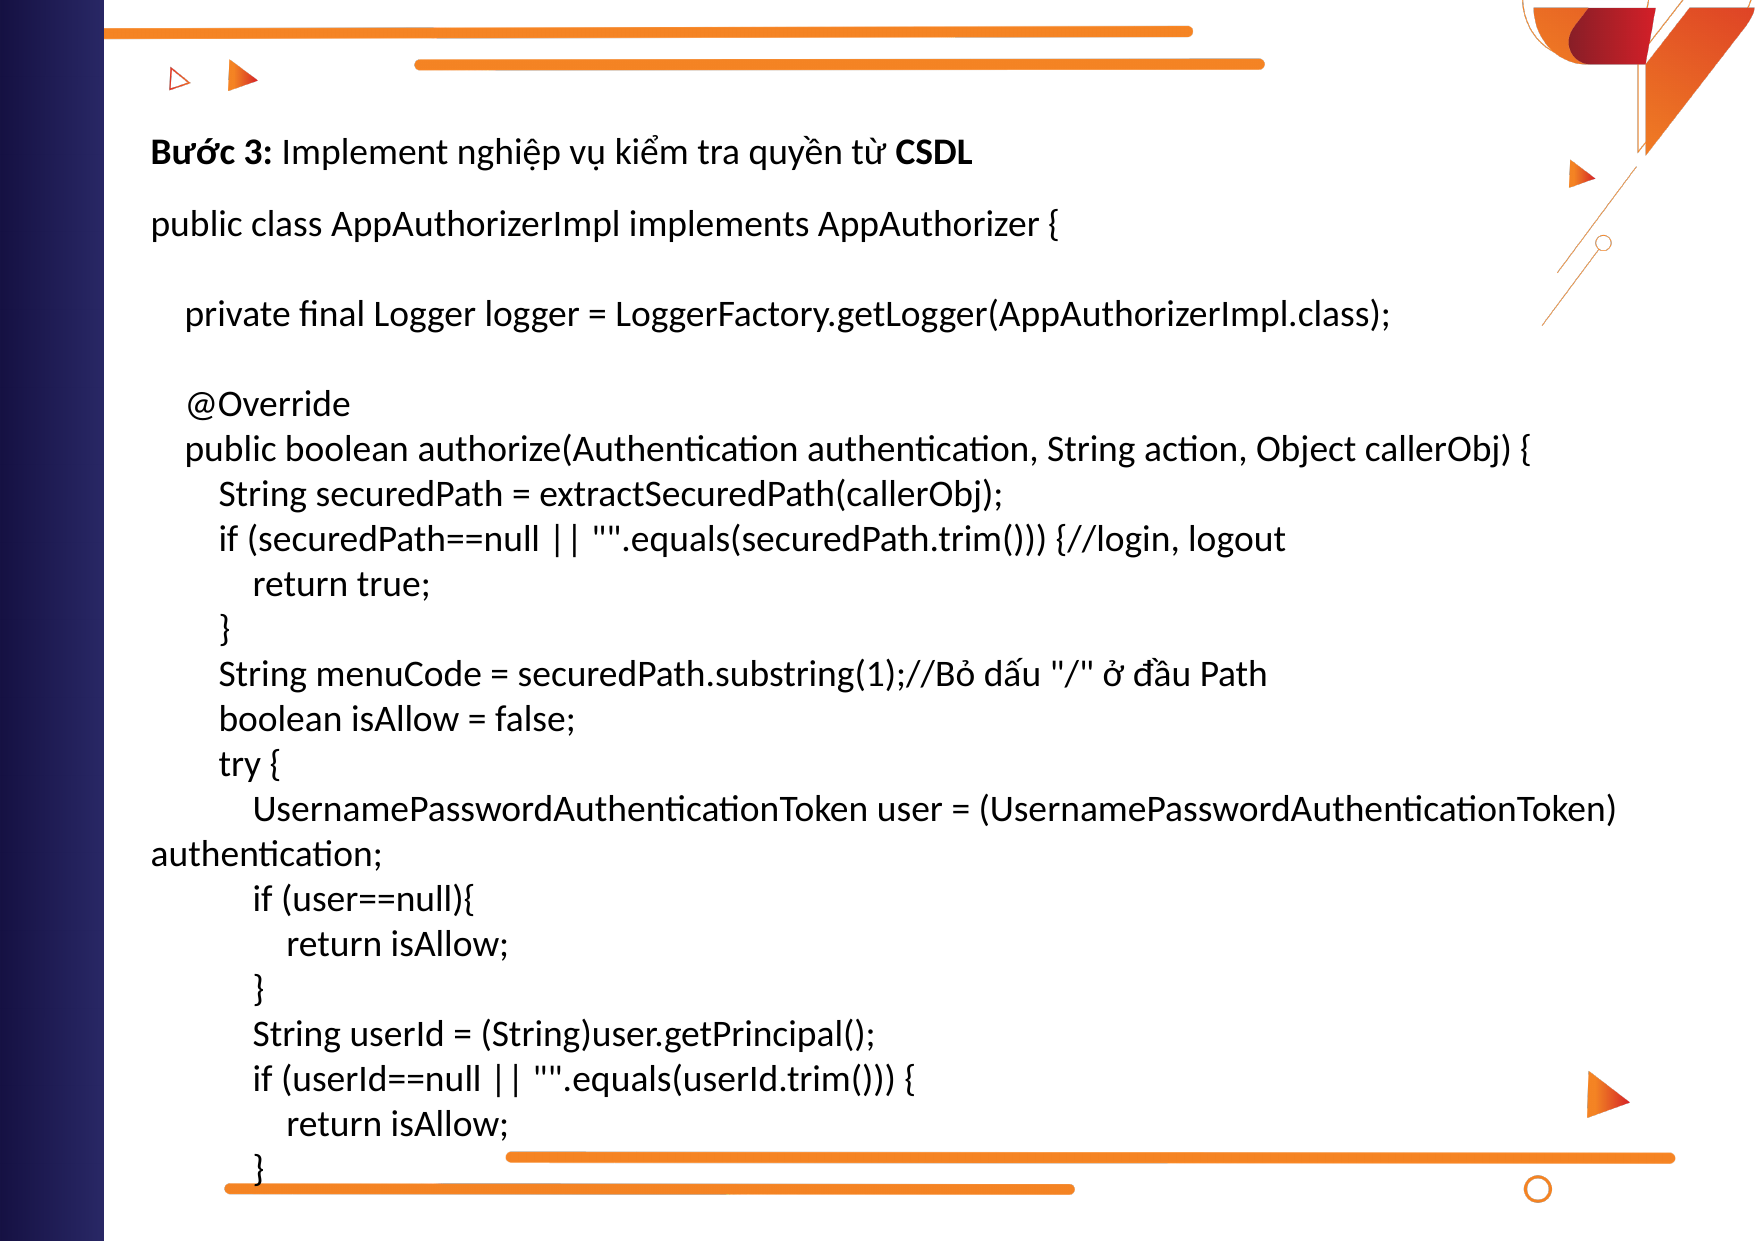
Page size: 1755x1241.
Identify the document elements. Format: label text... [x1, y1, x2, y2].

picture [0, 0, 1267, 1241]
text_box public class AppAuthorizerImpl implements AppAuthorizer { private final Logger logger = LoggerFactory.getLogger(AppAuthorizerImpl.class); @Override public boolean authorize(Authentication authentication, String action, Object callerObj) { String securedPath = extractSecuredPath(callerObj); if (securedPath==null || "".equals(securedPath.trim())) {//login, logout return true; } String menuCode = securedPath.substring(1);//Bỏ dấu "/" ở đầu Path boolean isAllow = false; try { UsernamePasswordAuthenticationToken user = (UsernamePasswordAuthenticationToken) authentication; if (user==null){ return isAllow; } String userId = (String)user.getPrincipal(); if (userId==null || "".equals(userId.trim())) { return isAllow; } [135, 191, 1657, 1241]
picture [1521, 0, 1755, 327]
picture [222, 1054, 1678, 1241]
text_box Bước 3: Implement nghiệp vụ kiểm tra quyền từ CSDL [135, 119, 1521, 179]
